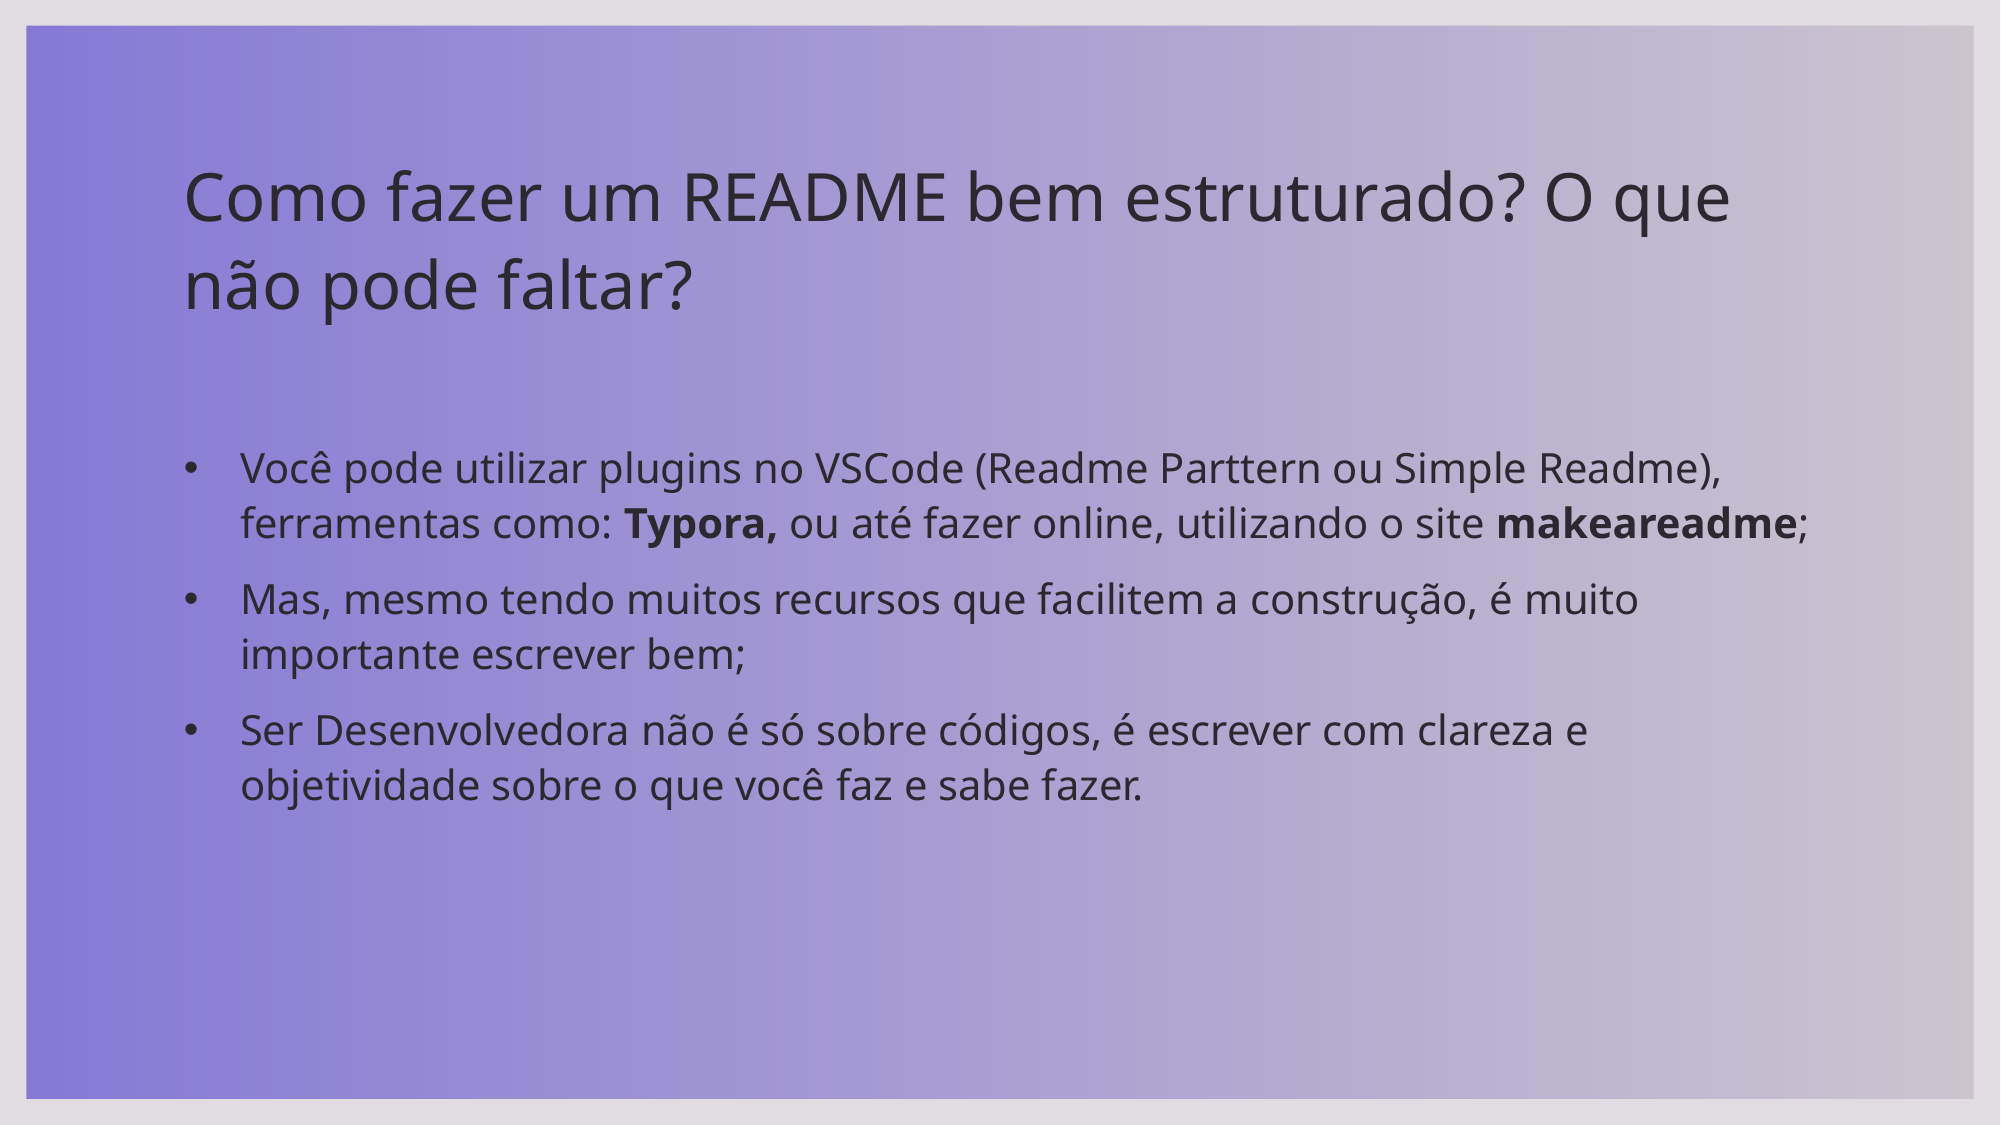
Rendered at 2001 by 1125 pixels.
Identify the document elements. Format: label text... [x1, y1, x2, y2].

list Você pode utilizar plugins no VSCode (Readme Parttern ou Simple Readme), ferramentas como: Typora, ou até fazer online, utilizando o site makeareadme; Mas, mesmo tendo muitos recursos que facilitem a construção, é muito importante escrever bem; Ser Desenvolvedora não é só sobre códigos, é escrever com clareza e objetividade sobre o que você faz e sabe fazer. [168, 429, 1832, 840]
title Como fazer um README bem estruturado? O que não pode faltar? [168, 118, 1832, 331]
